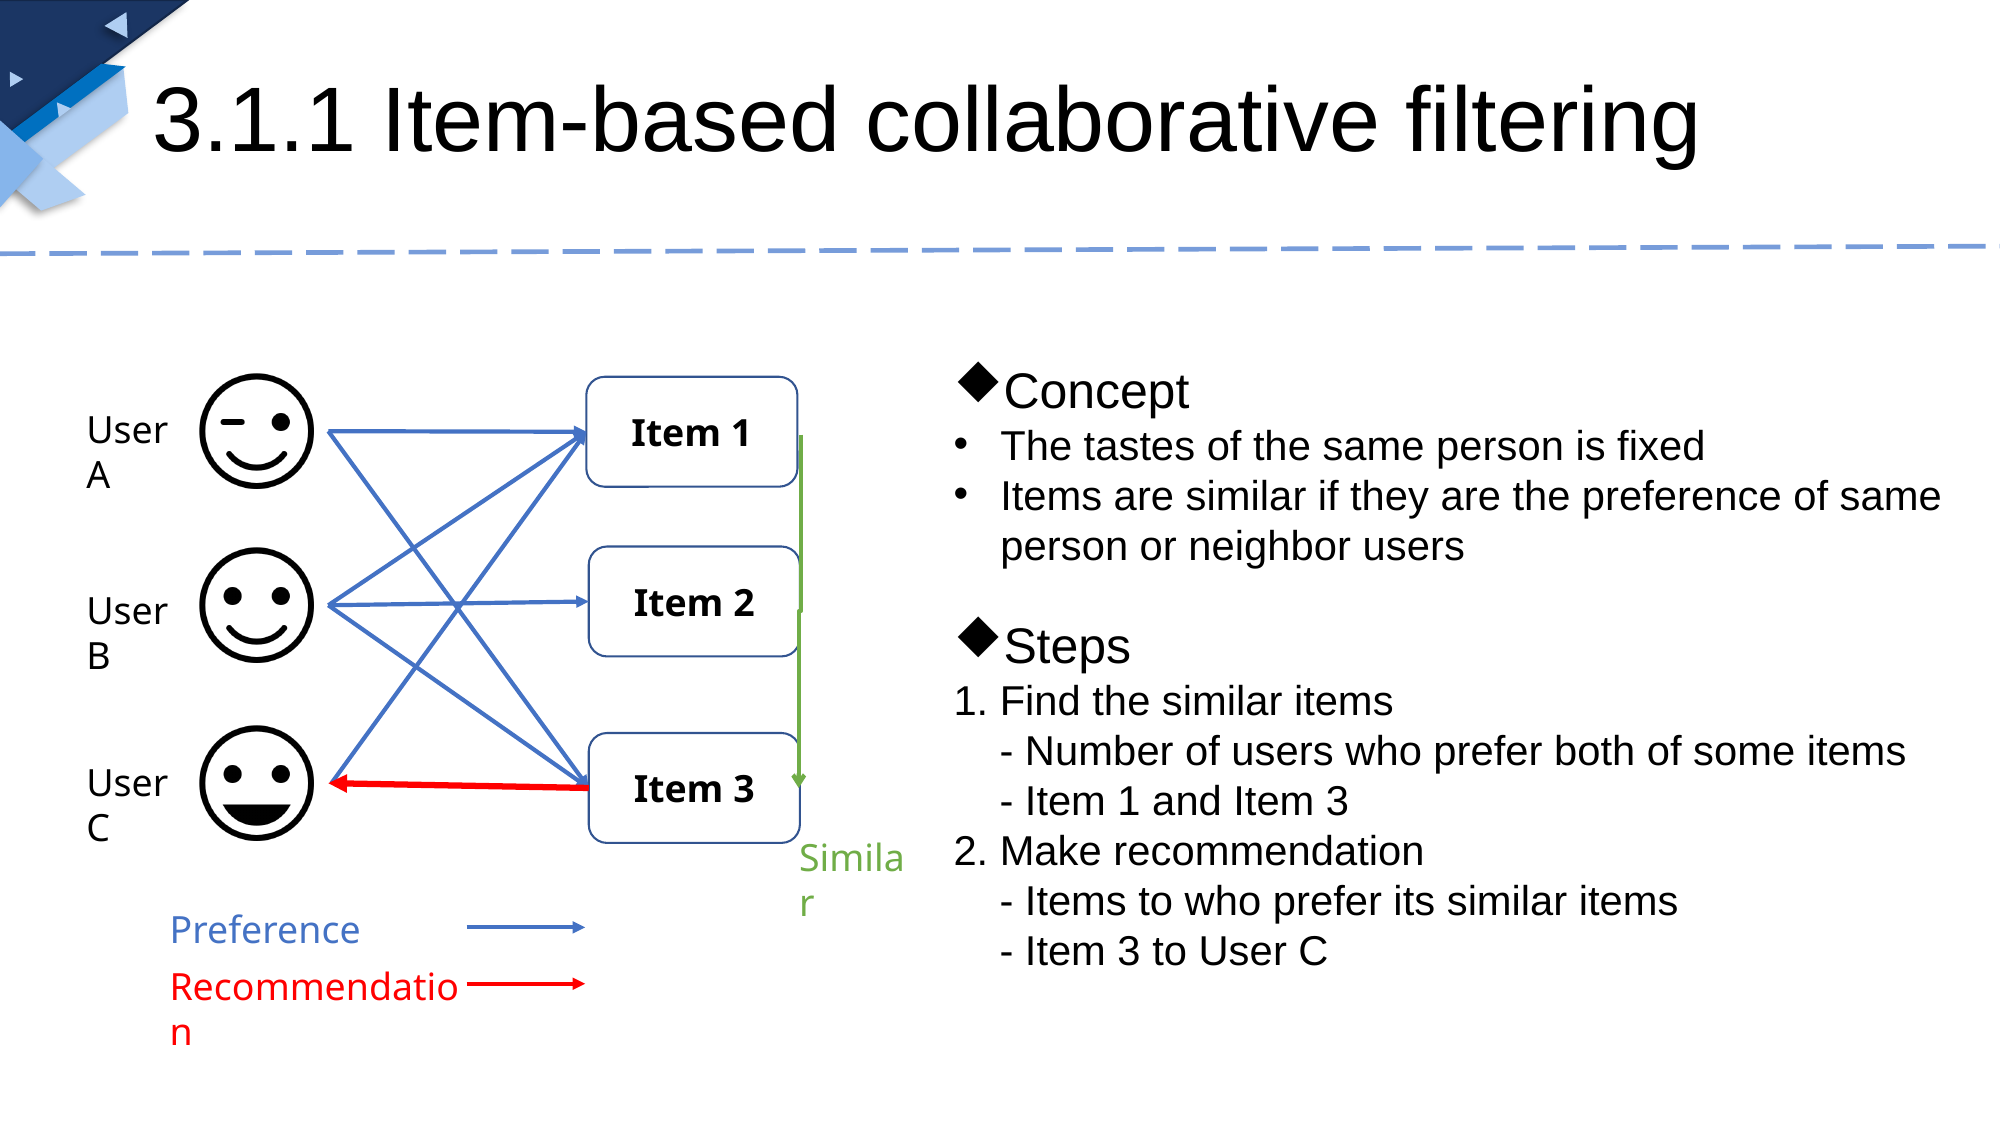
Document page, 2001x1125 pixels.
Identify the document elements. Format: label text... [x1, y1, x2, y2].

text_box Concept The tastes of the same person is fixed Items are similar if they are the preference of same person or neighbor users Steps 1. Find the similar items - Number of users who prefer both of some items - Item 1 and Item 3 2. Make recommendation - Items to who prefer its similar items - Item 3 to User C [938, 351, 1963, 982]
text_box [71, 358, 929, 1017]
title 3.1.1 Item-based collaborative filtering [137, 13, 1863, 231]
